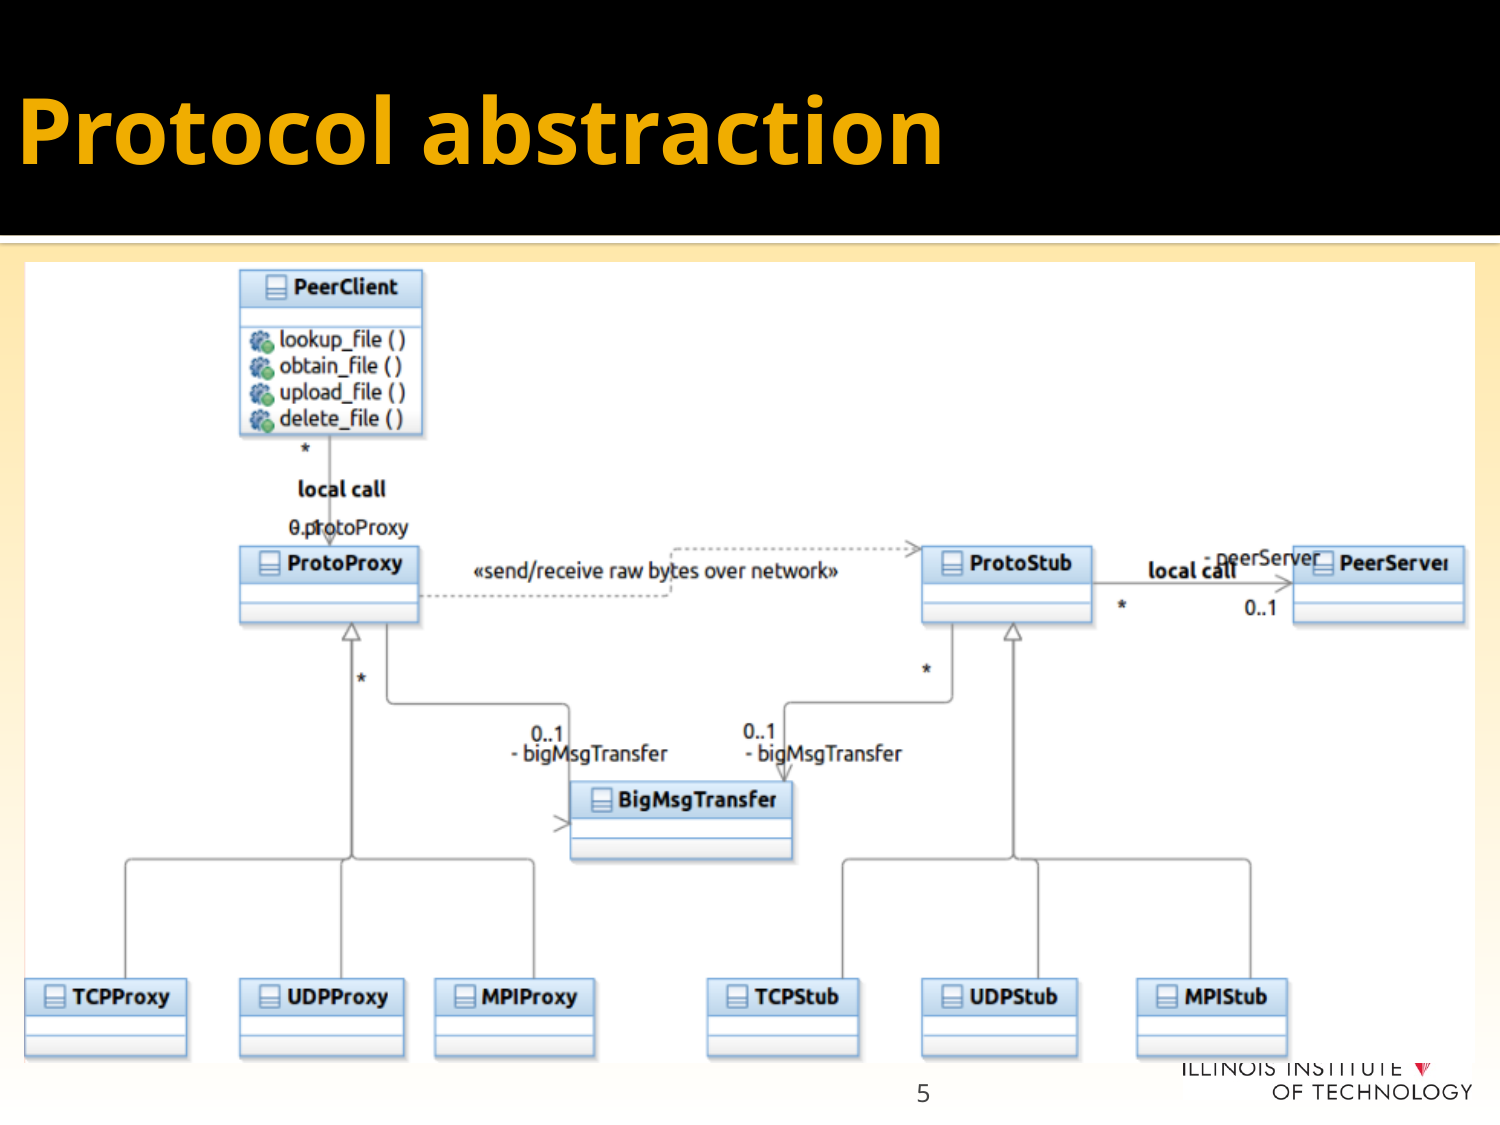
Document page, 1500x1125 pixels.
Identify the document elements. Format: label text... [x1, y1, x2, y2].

title Protocol abstraction [0, 25, 1500, 231]
picture [24, 262, 1475, 1100]
slide_number 5 [825, 1071, 946, 1113]
